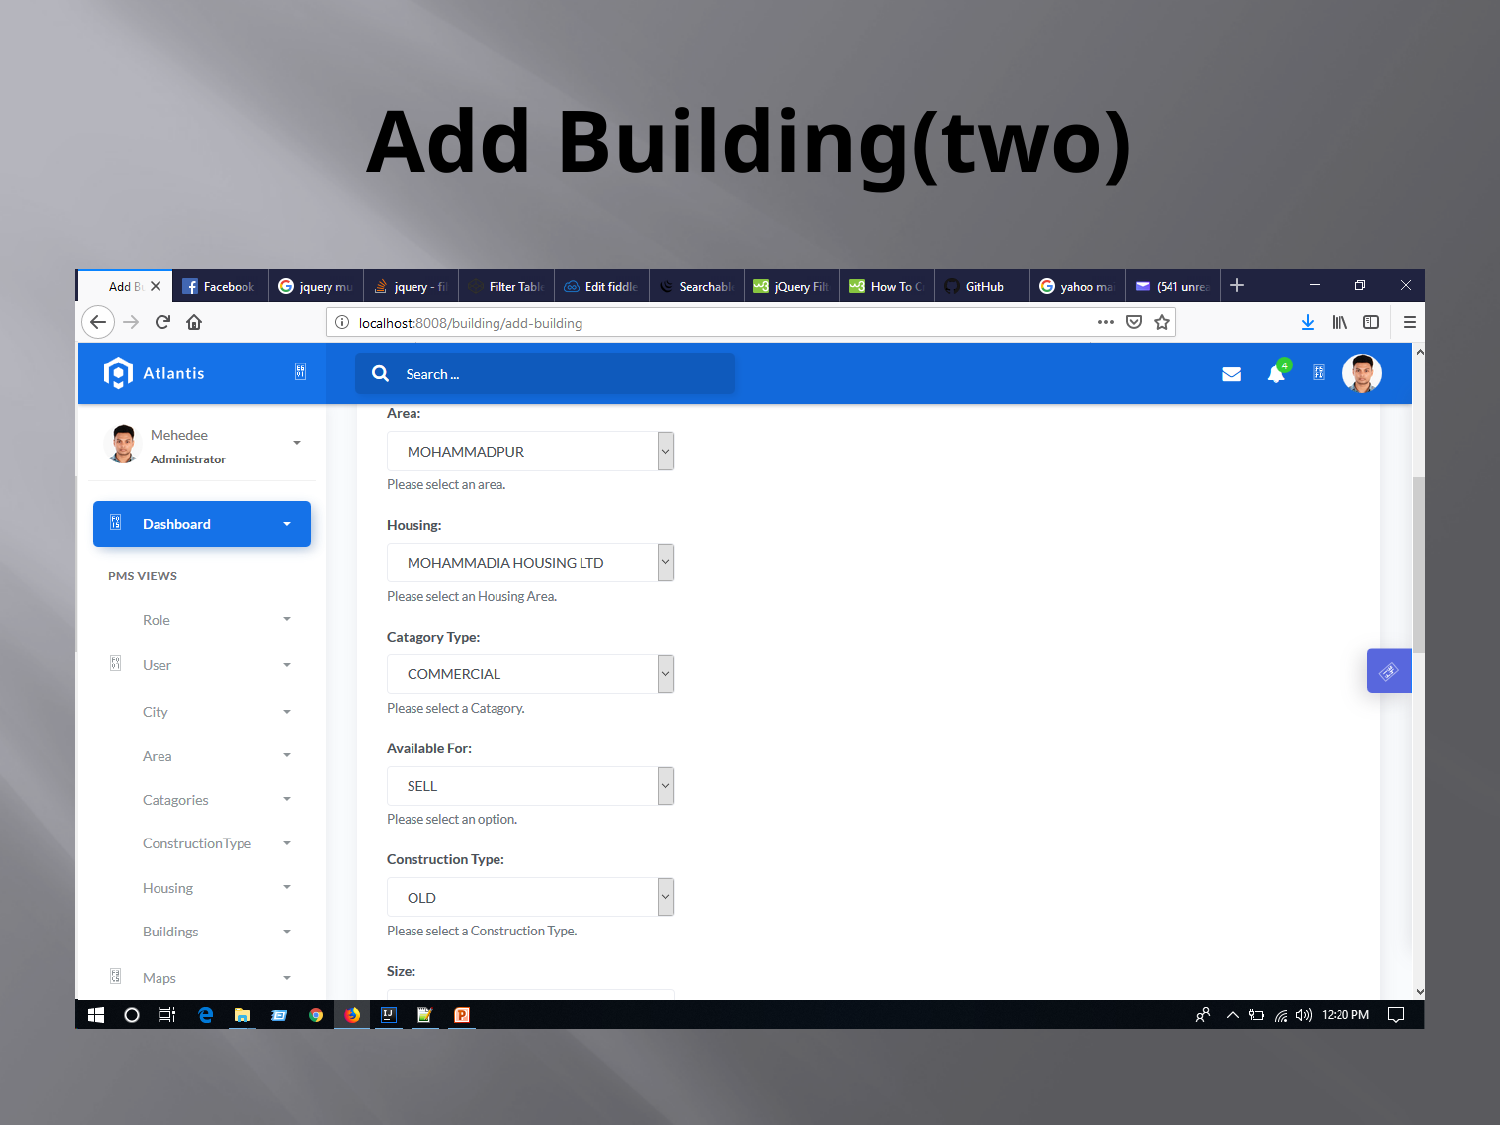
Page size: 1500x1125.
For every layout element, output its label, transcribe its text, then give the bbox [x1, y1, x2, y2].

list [74, 268, 1426, 1029]
title Add Building(two) [75, 45, 1425, 233]
